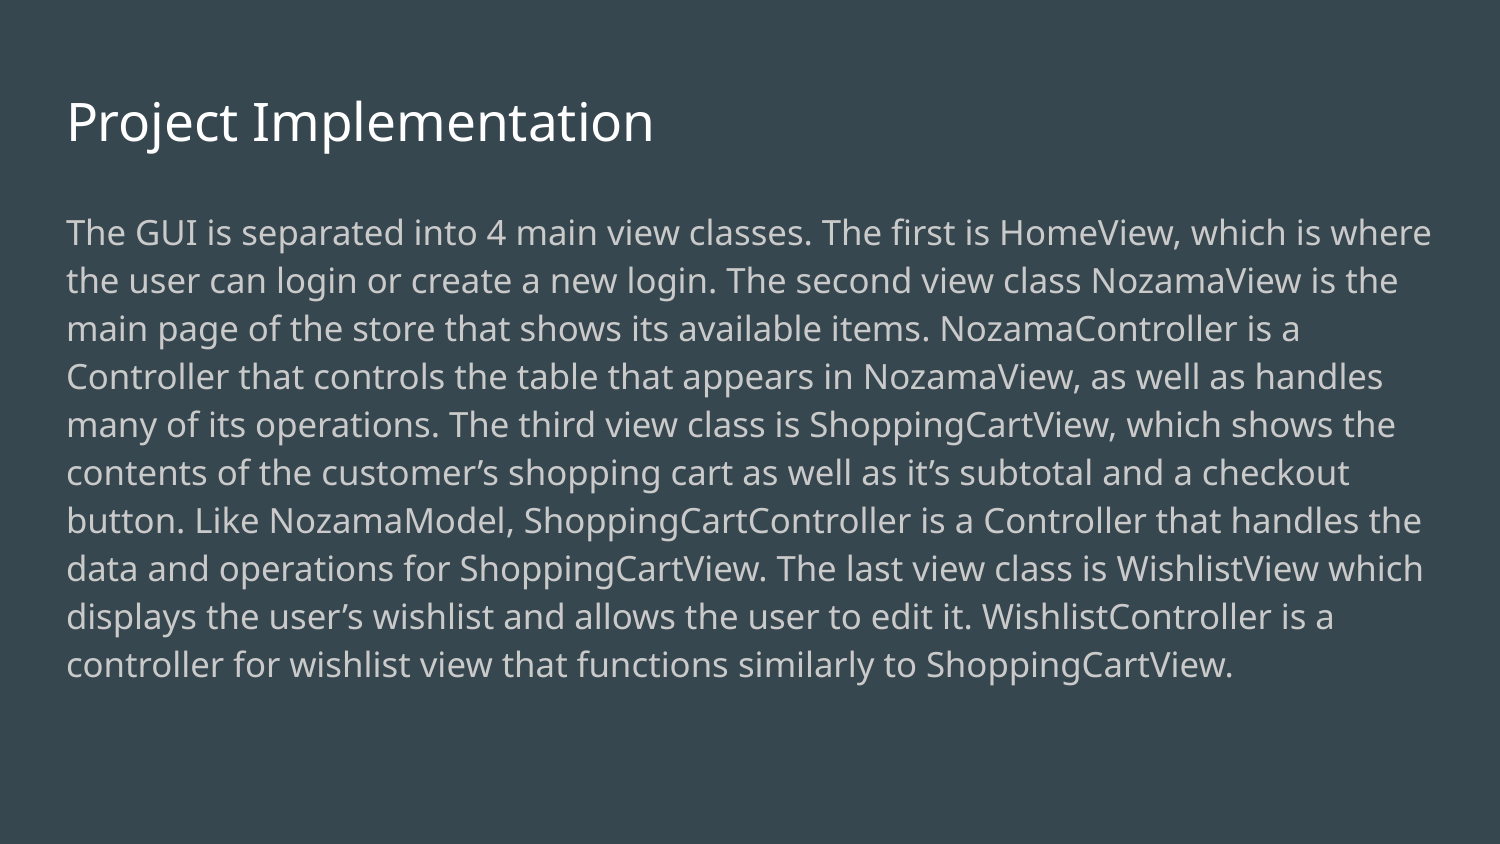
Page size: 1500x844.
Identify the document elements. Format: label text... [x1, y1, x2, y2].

title Project Implementation [51, 72, 1449, 167]
list The GUI is separated into 4 main view classes. The first is HomeView, which is where the user can login or create a new login. The second view class NozamaView is the main page of the store that shows its available items. NozamaController is a Controller that controls the table that appears in NozamaView, as well as handles many of its operations. The third view class is ShoppingCartView, which shows the contents of the customer’s shopping cart as well as it’s subtotal and a checkout button. Like NozamaModel, ShoppingCartController is a Controller that handles the data and operations for ShoppingCartView. The last view class is WishlistView which displays the user’s wishlist and allows the user to edit it. WishlistController is a controller for wishlist view that functions similarly to ShoppingCartView. [51, 189, 1449, 750]
